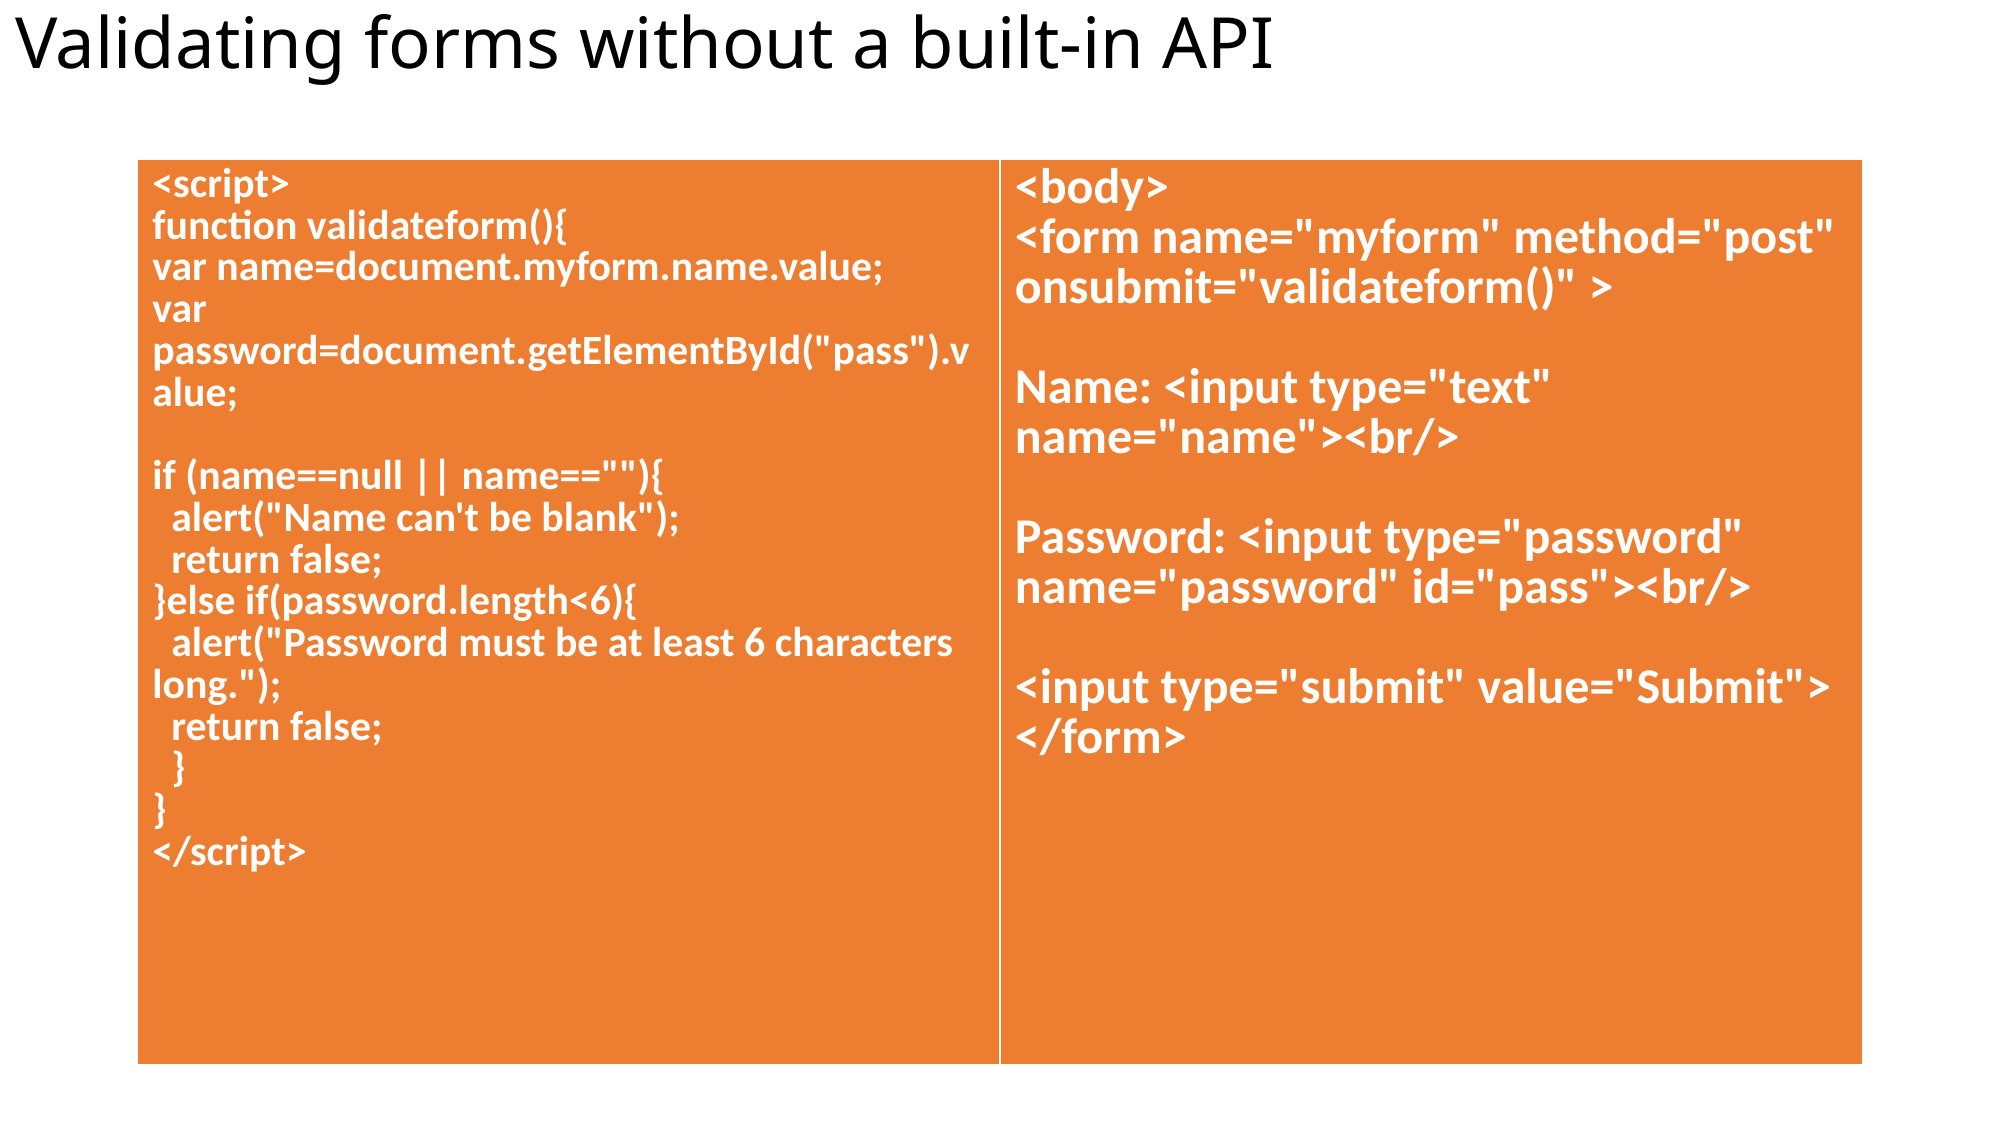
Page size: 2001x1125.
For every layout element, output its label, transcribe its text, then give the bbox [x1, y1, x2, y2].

table_header <script> function validateform(){ var name=document.myform.name.value; var password=document.getElementById("pass").value; if (name==null || name==""){ alert("Name can't be blank"); return false; }else if(password.length<6){ alert("Password must be at least 6 characters long."); return false; } } </script> [138, 160, 999, 1064]
title Validating forms without a built-in API [0, 0, 1725, 92]
table_header <body> <form name="myform" method="post" onsubmit="validateform()" > Name: <input type="text" name="name"><br/> Password: <input type="password" name="password" id="pass"><br/> <input type="submit" value="Submit"> </form> [1001, 160, 1862, 1064]
